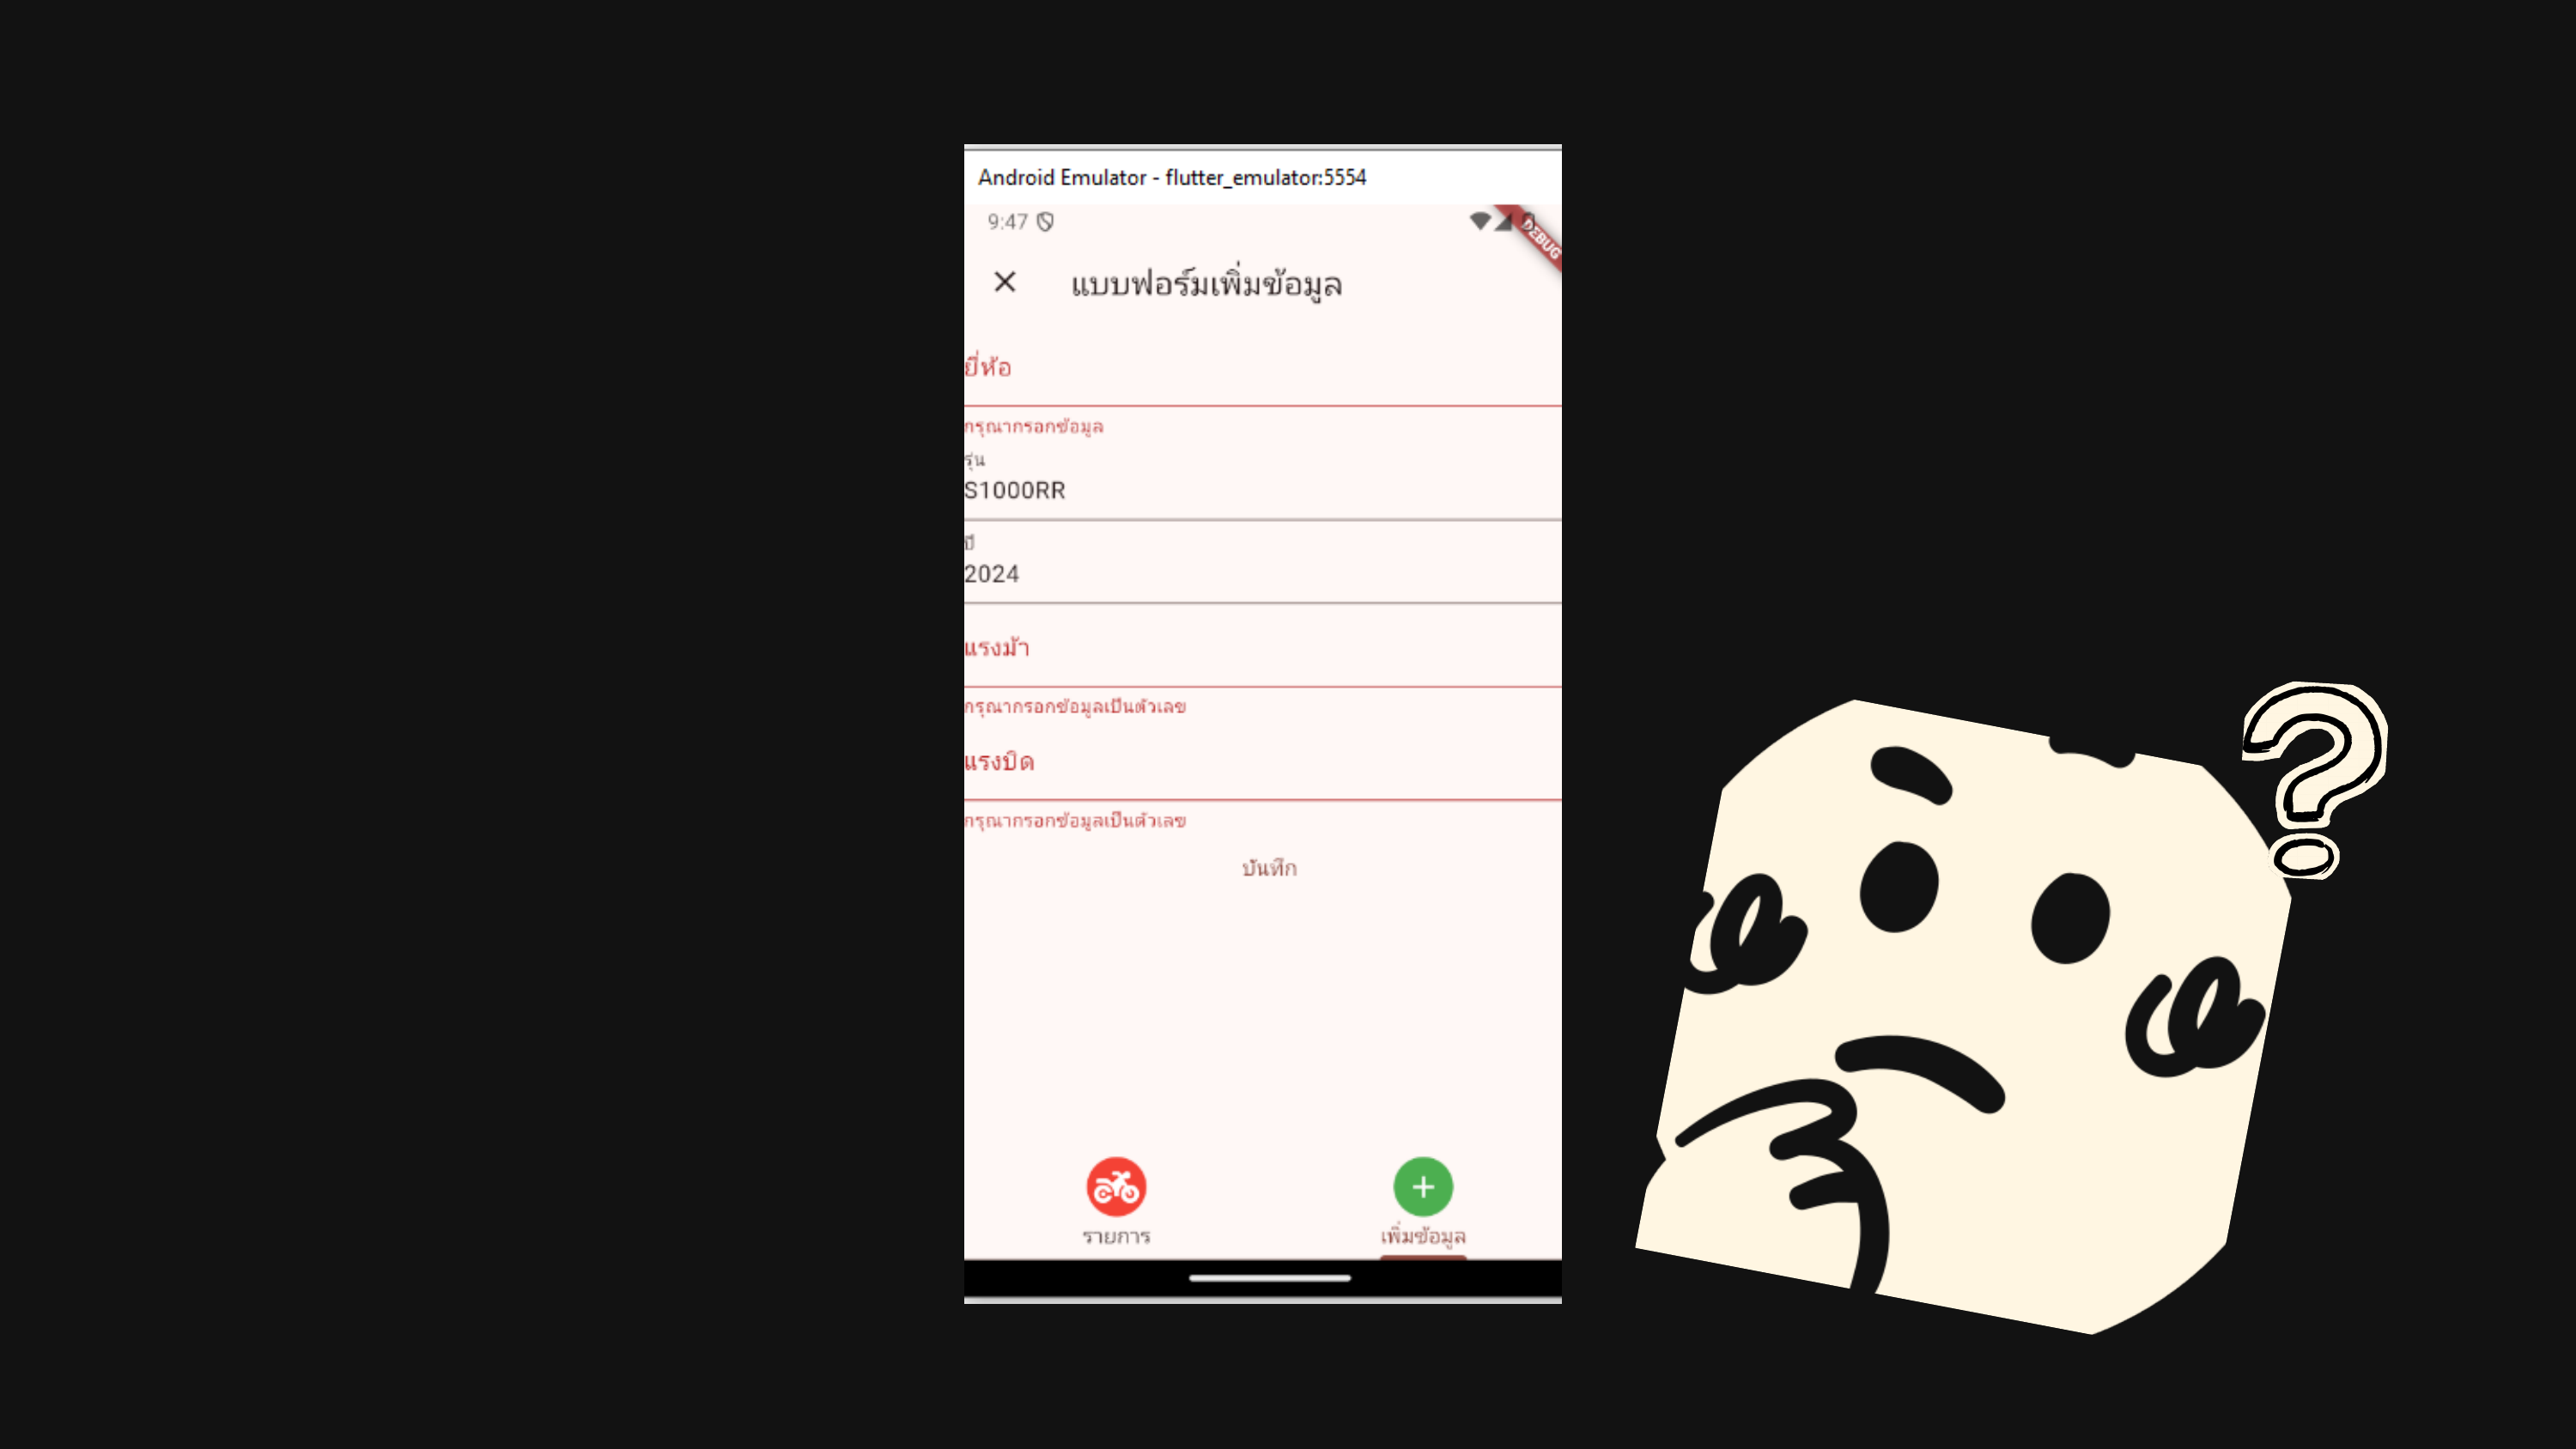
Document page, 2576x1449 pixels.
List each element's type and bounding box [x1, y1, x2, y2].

text_box [1635, 678, 2296, 1356]
text_box [2235, 678, 2391, 883]
text_box [964, 144, 1562, 1304]
